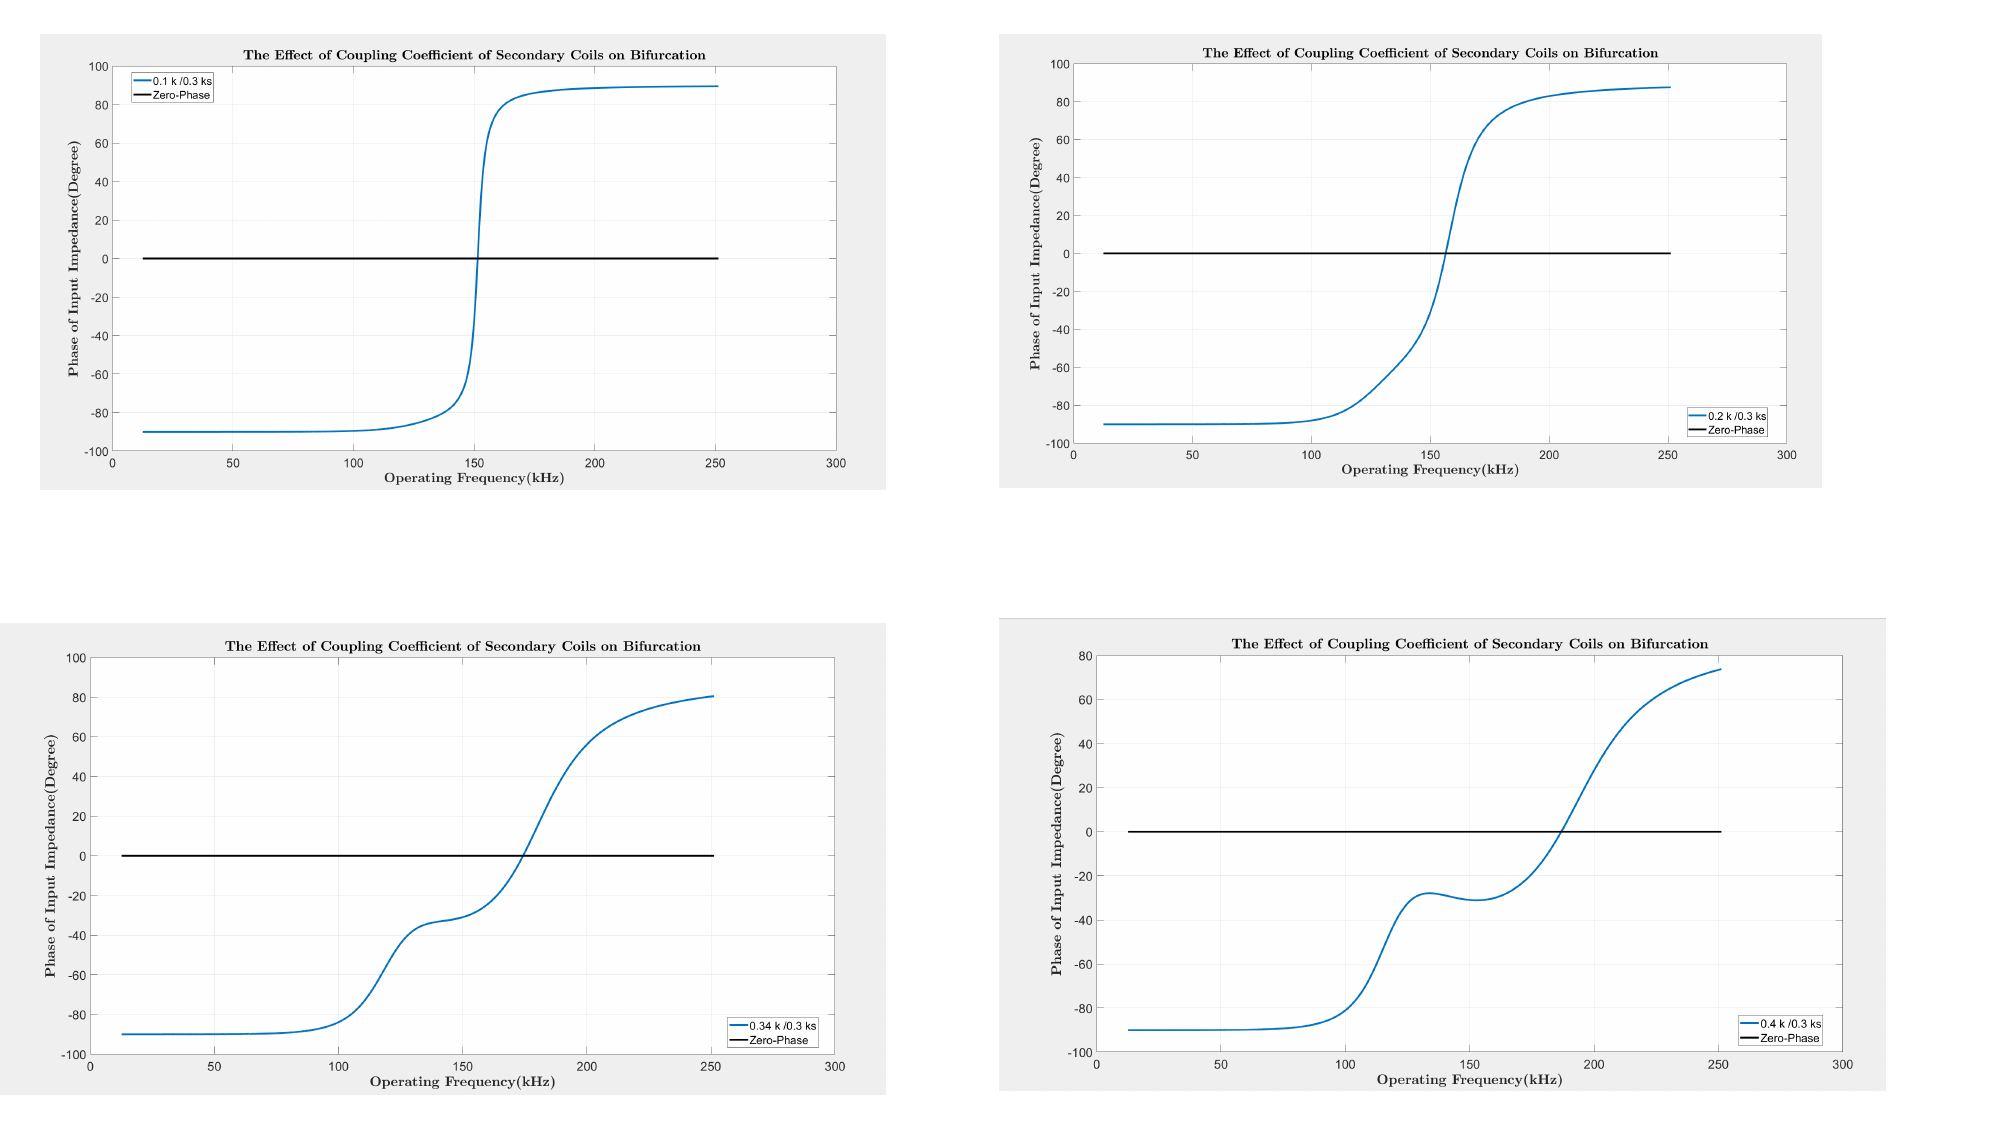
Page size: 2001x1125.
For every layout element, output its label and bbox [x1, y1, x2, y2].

picture [999, 33, 1822, 488]
picture [0, 623, 886, 1095]
picture [999, 618, 1886, 1091]
picture [40, 34, 886, 490]
